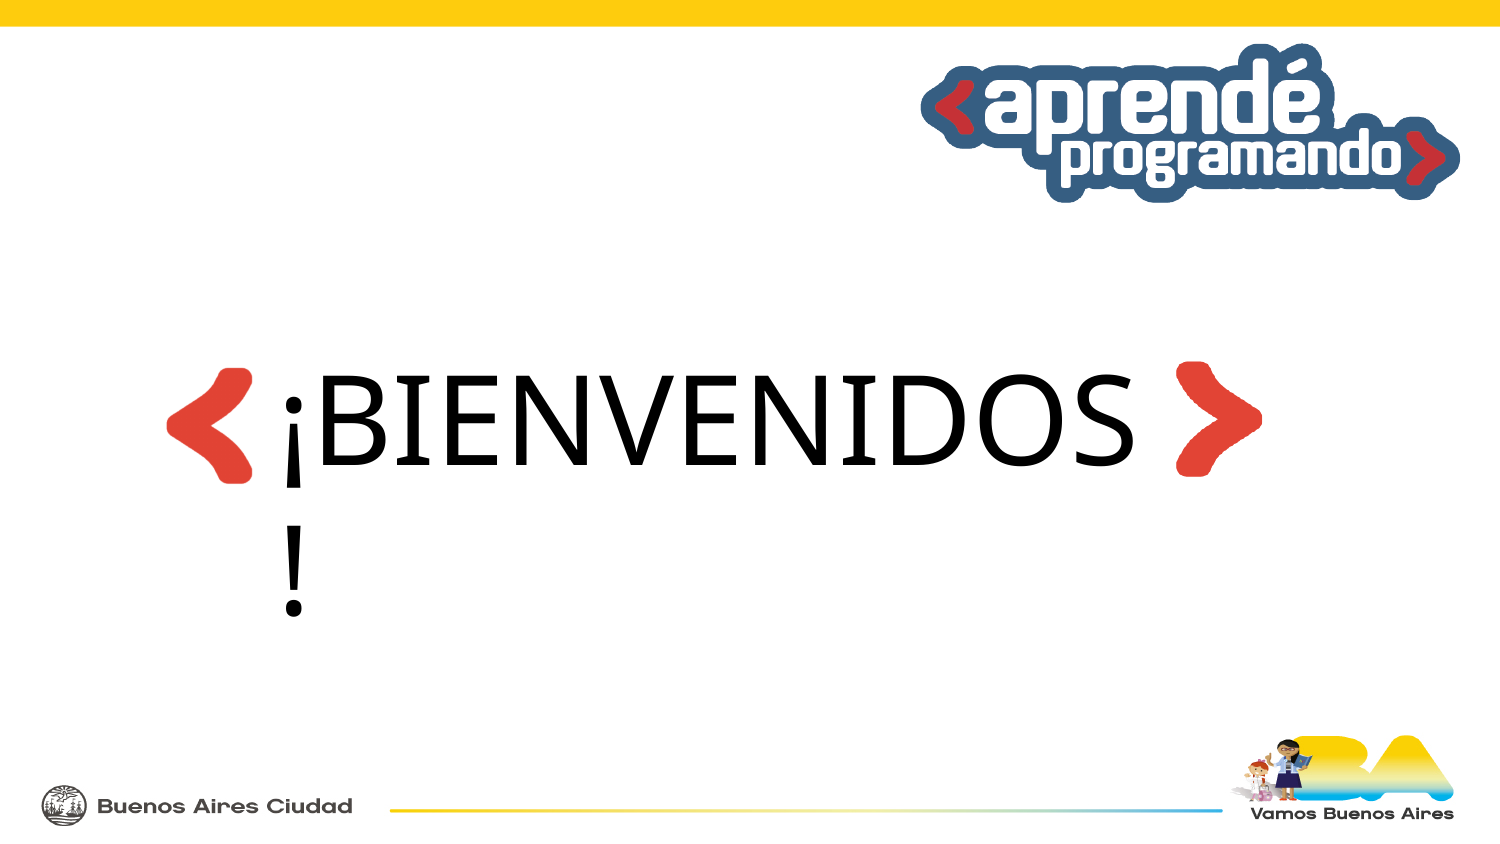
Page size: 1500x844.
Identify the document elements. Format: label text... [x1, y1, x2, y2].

picture [0, 0, 1500, 844]
text_box ¡BIENVENIDOS! [262, 332, 1178, 500]
